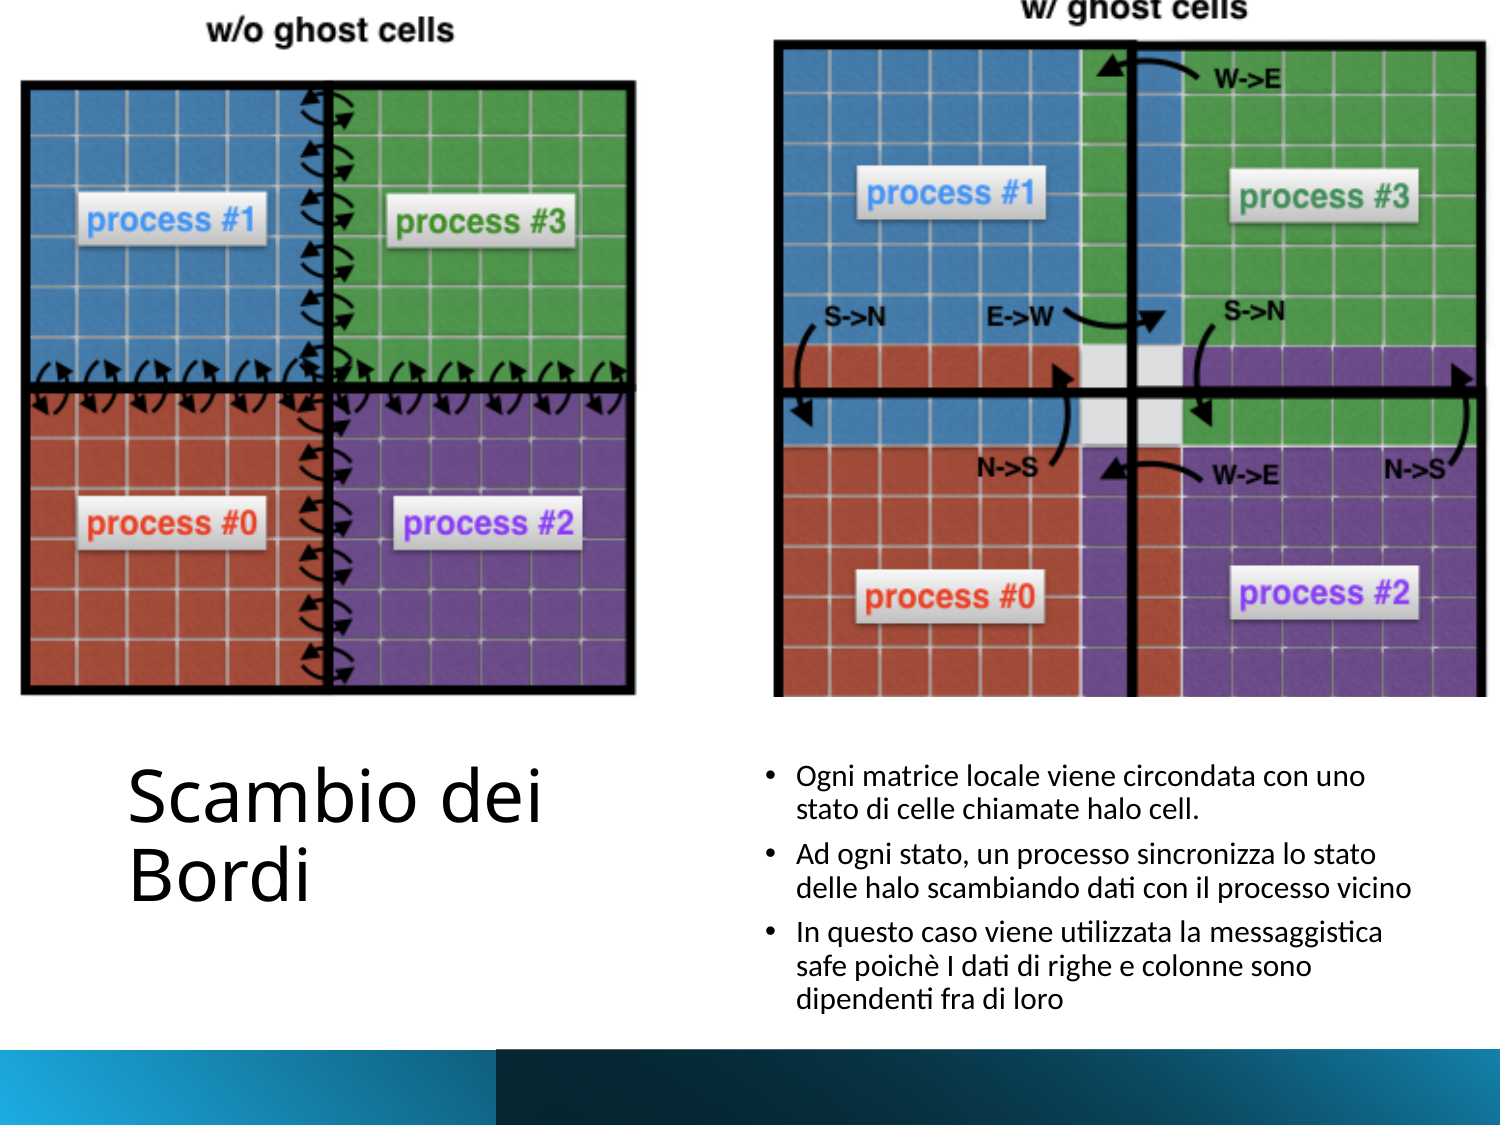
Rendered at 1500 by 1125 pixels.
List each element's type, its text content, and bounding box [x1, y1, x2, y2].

text_box Ogni matrice locale viene circondata con uno stato di celle chiamate halo cell. Ad ogni stato, un processo sincronizza lo stato delle halo scambiando dati con il processo vicino In questo caso viene utilizzata la messaggistica safe poichè I dati di righe e colonne sono dipendenti fra di loro [749, 751, 1444, 1049]
title Scambio dei Bordi [112, 751, 690, 993]
text_box [0, 1049, 496, 1125]
text_box [496, 1049, 1500, 1125]
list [0, 0, 1500, 697]
text_box [0, 697, 1500, 1049]
